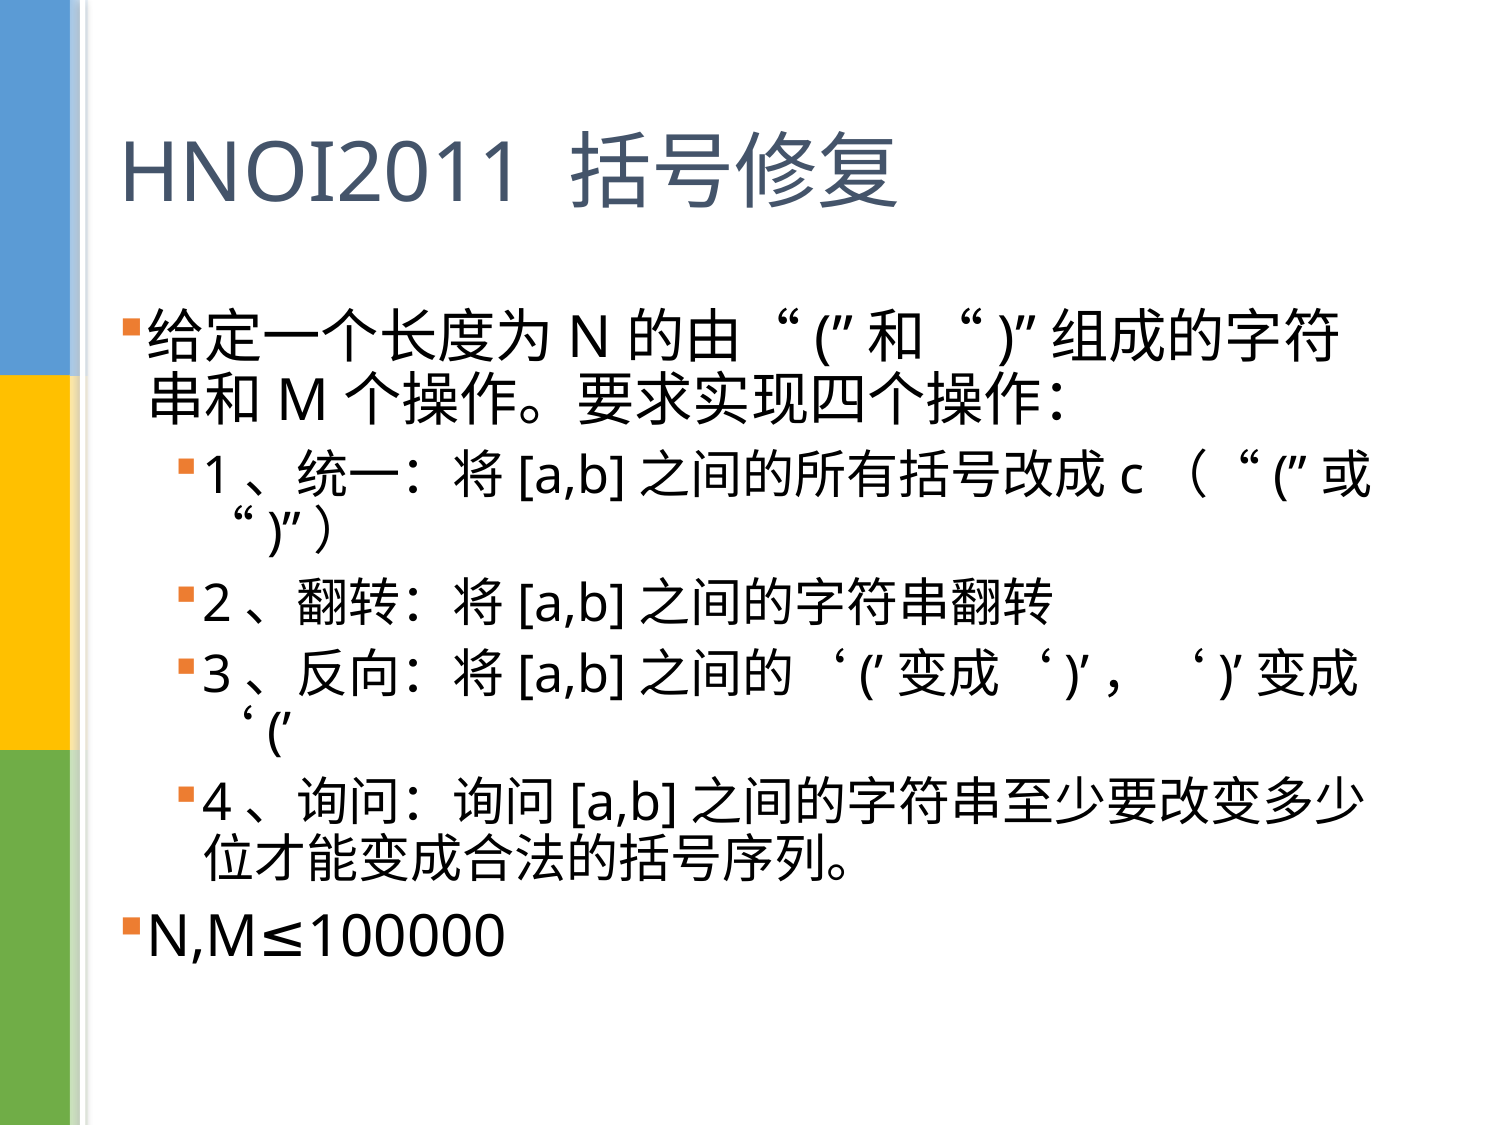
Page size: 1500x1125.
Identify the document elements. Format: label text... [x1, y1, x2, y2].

title HNOI2011 括号修复 [103, 59, 1397, 278]
list 给定一个长度为N的由“(”和“)”组成的字符串和M个操作。要求实现四个操作： 1、统一：将[a,b]之间的所有括号改成c（“(”或“)”） 2、翻转：将[a,b]之间的字符串翻转 3、反向：将[a,b]之间的‘(’变成‘)’，‘)’变成‘(’ 4、询问：询问[a,b]之间的字符串至少要改变多少位才能变成合法的括号序列。 N,M≤100000 [103, 299, 1397, 1014]
